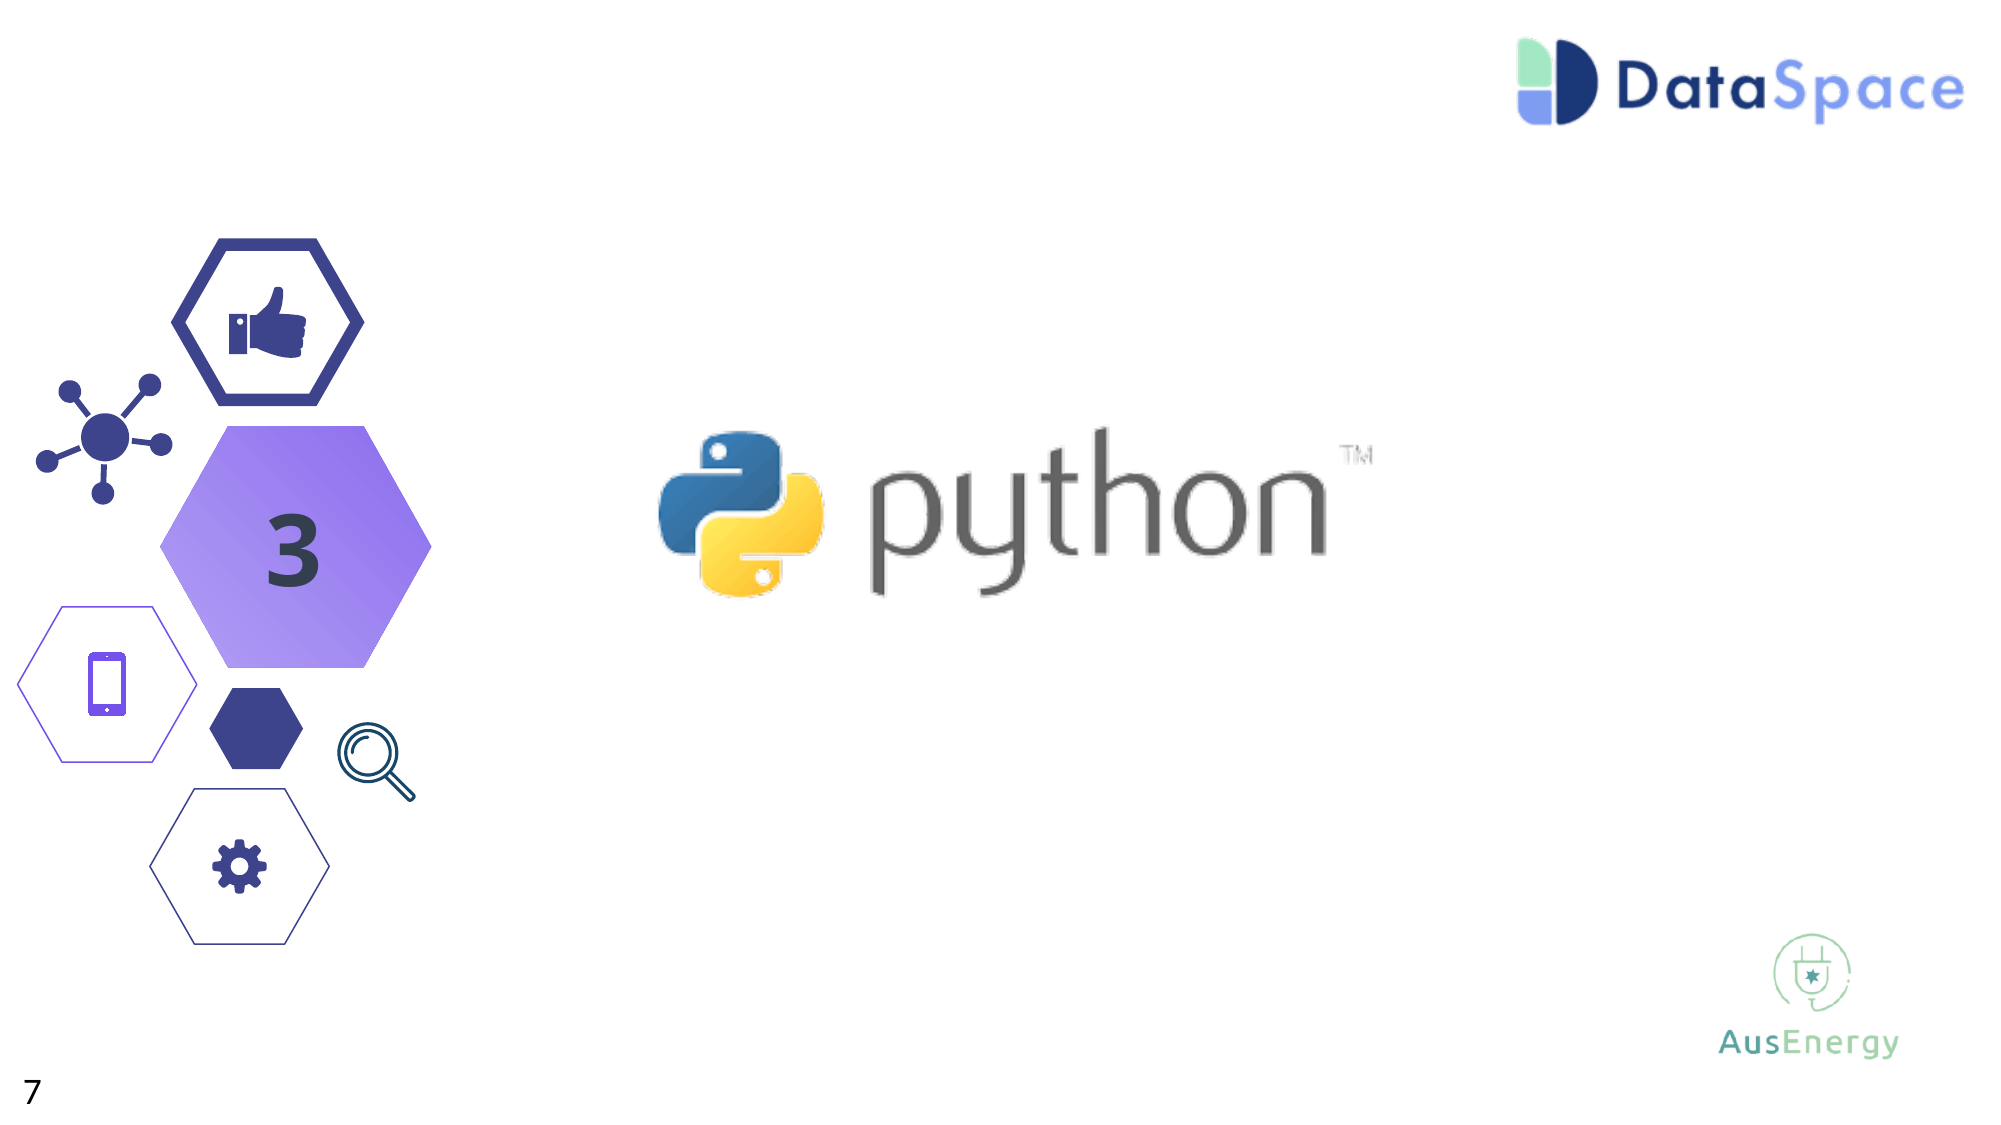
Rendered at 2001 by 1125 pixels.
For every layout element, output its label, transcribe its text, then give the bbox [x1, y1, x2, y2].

picture [540, 383, 1443, 687]
picture [1658, 893, 1938, 1110]
picture [1483, 17, 2000, 145]
text_box 3 [96, 383, 492, 710]
text_box 7 [2, 1046, 123, 1125]
